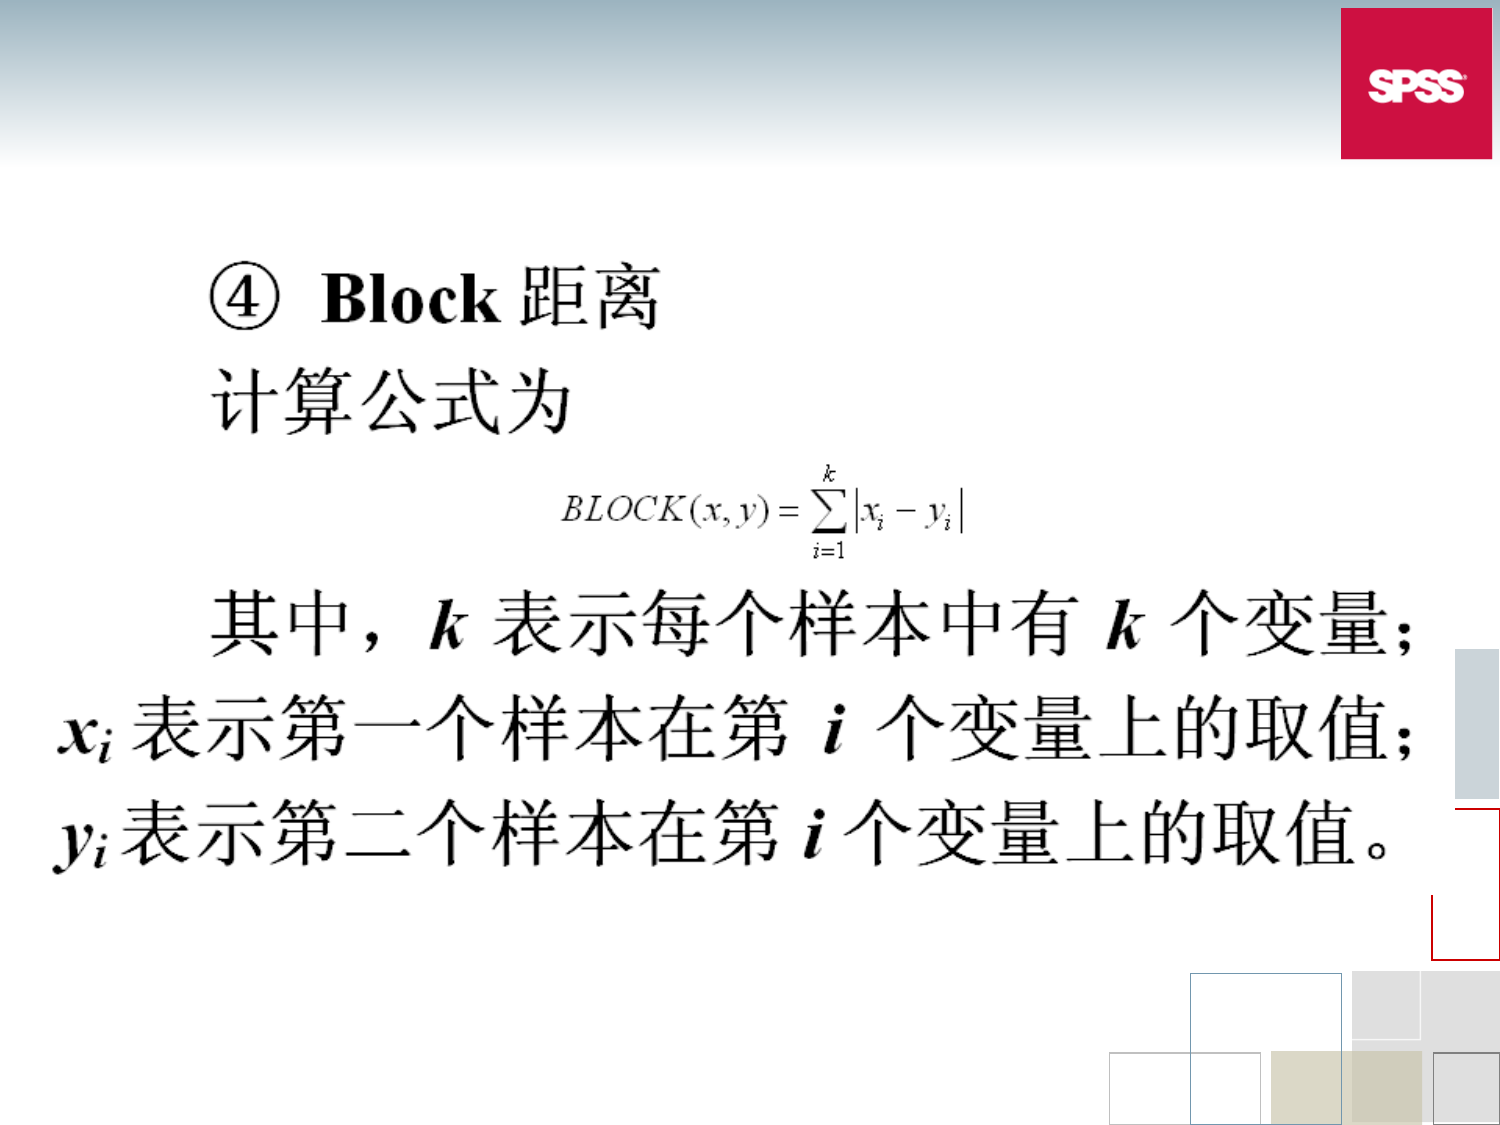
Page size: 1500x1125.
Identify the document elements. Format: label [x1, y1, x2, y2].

picture [45, 230, 1455, 895]
picture [1341, 8, 1493, 160]
